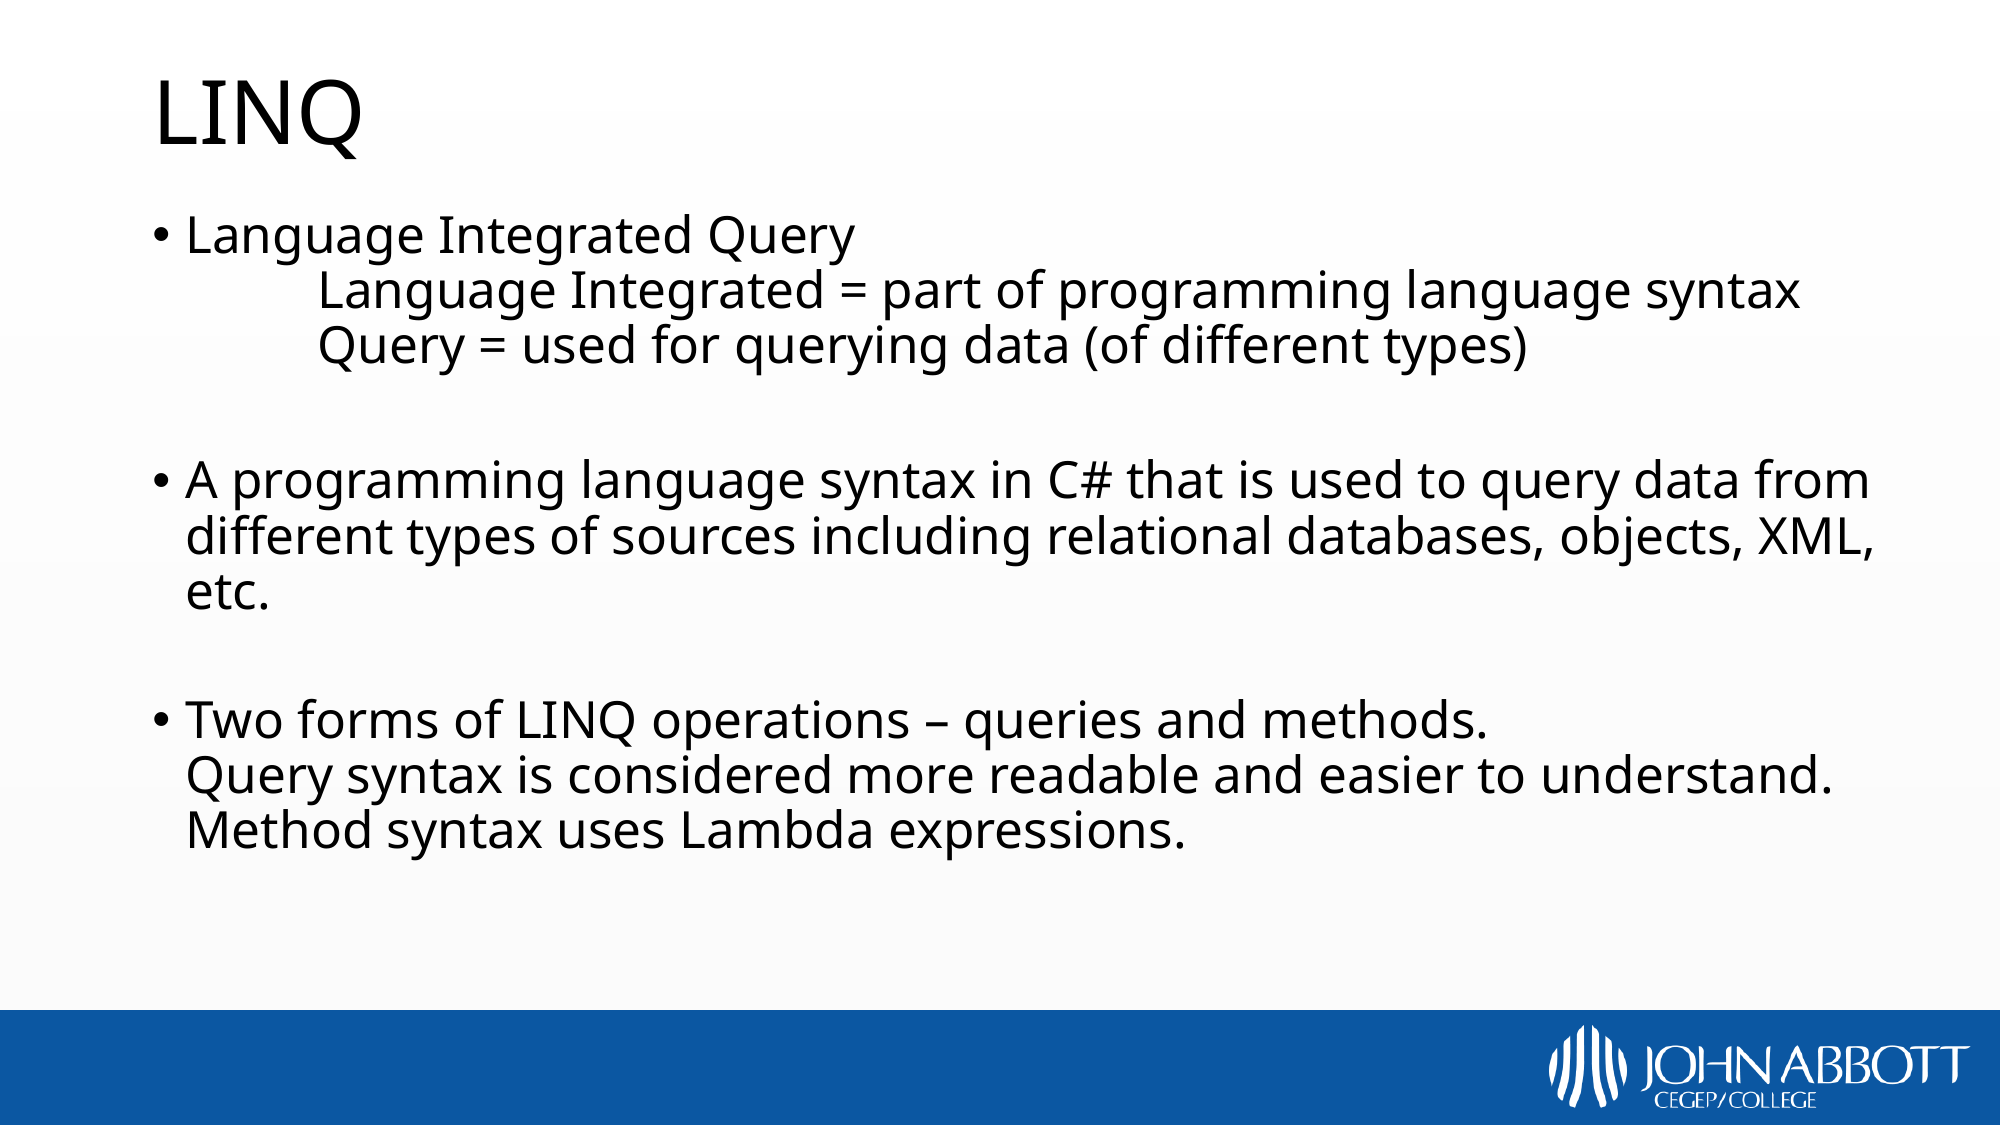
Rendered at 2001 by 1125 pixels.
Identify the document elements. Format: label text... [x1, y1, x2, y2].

title LINQ [137, 59, 1863, 171]
list Language Integrated Query Language Integrated = part of programming language syntax Query = used for querying data (of different types) A programming language syntax in C# that is used to query data from different types of sources including relational databases, objects, XML, etc. Two forms of LINQ operations – queries and methods. Query syntax is considered more readable and easier to understand. Method syntax uses Lambda expressions. [137, 201, 1894, 875]
picture [0, 1010, 2000, 1125]
